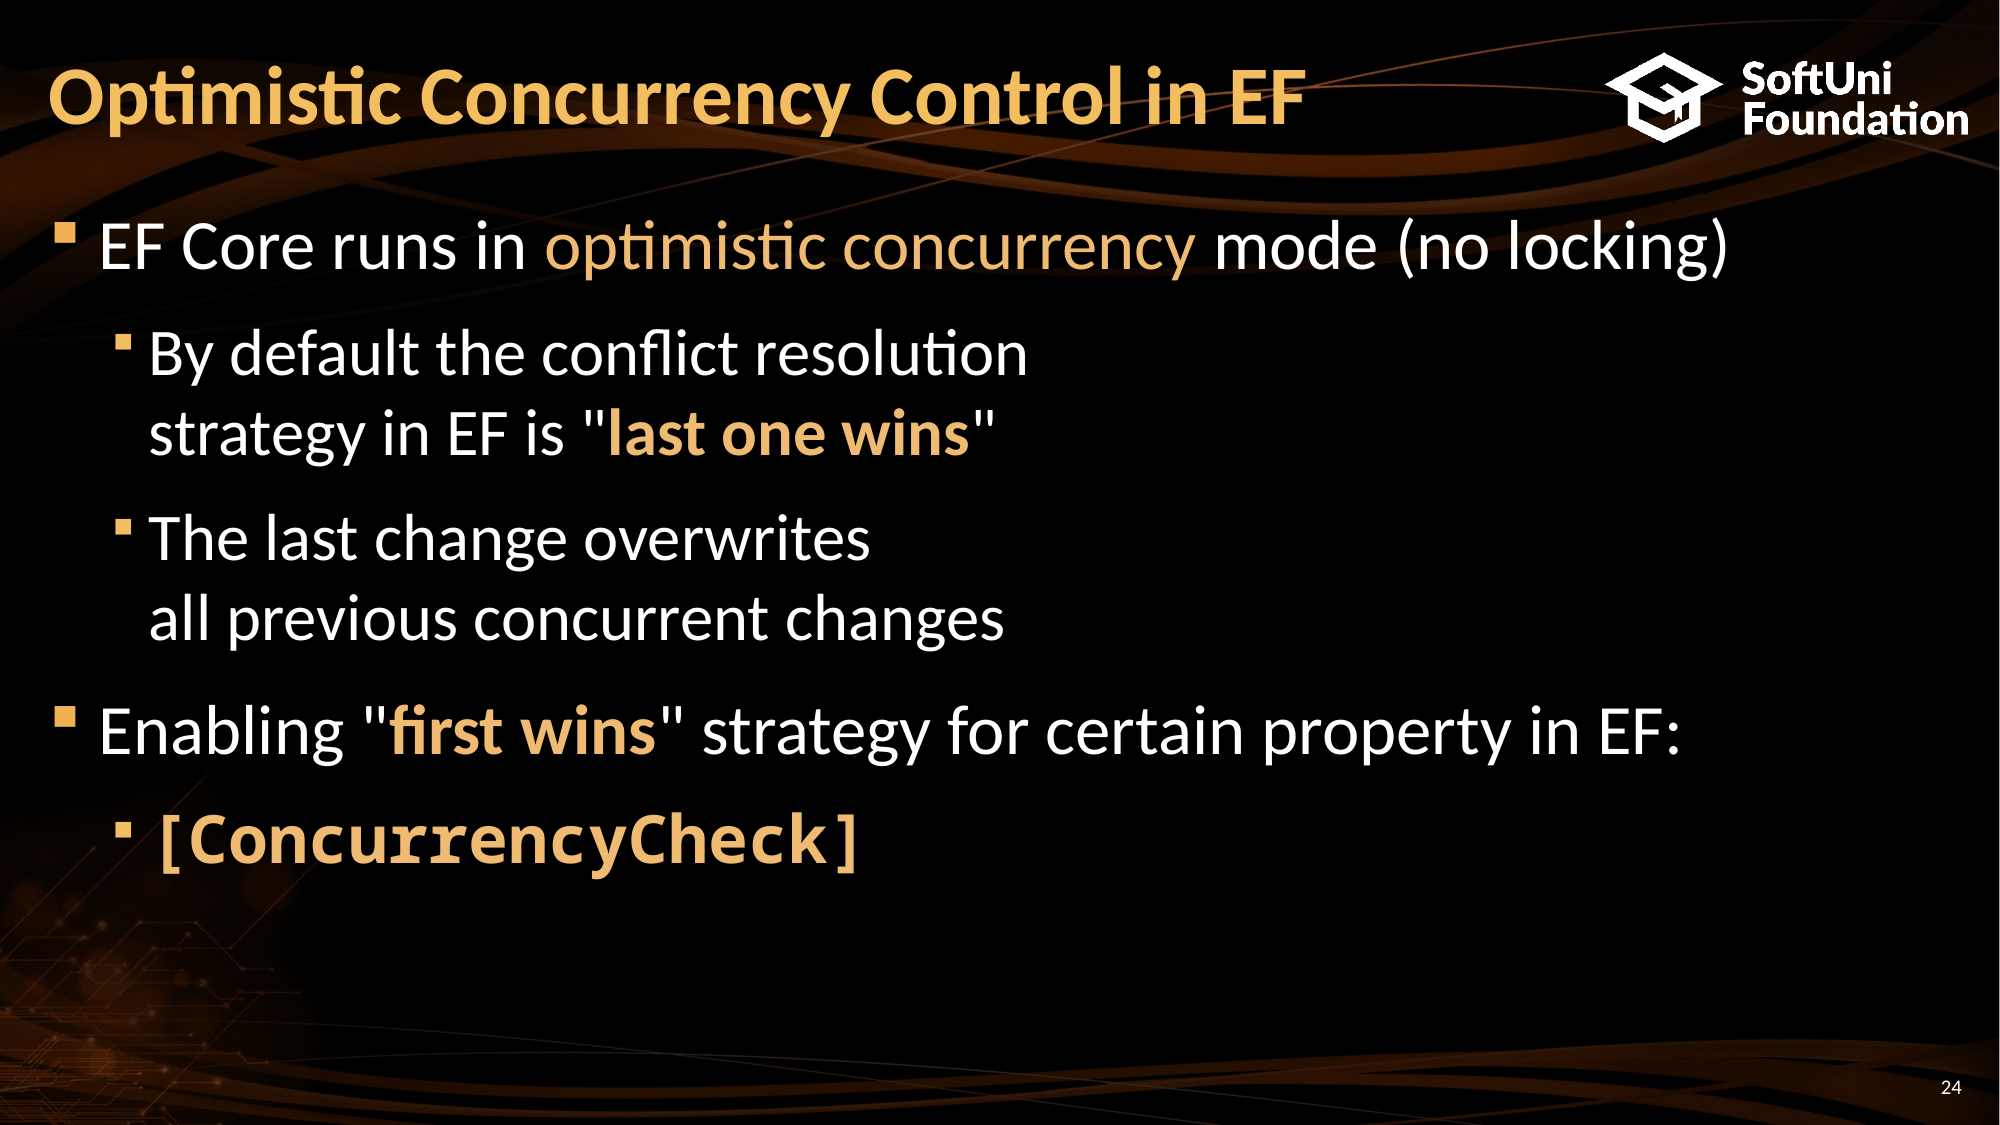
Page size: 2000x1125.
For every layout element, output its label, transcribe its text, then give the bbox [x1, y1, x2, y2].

list EF Core runs in optimistic concurrency mode (no locking) By default the conflict resolution strategy in EF is "last one wins" The last change overwrites all previous concurrent changes Enabling "first wins" strategy for certain property in EF: [ConcurrencyCheck] [31, 188, 1968, 1103]
title Optimistic Concurrency Control in EF [30, 6, 1602, 189]
picture [0, 0, 2000, 1125]
